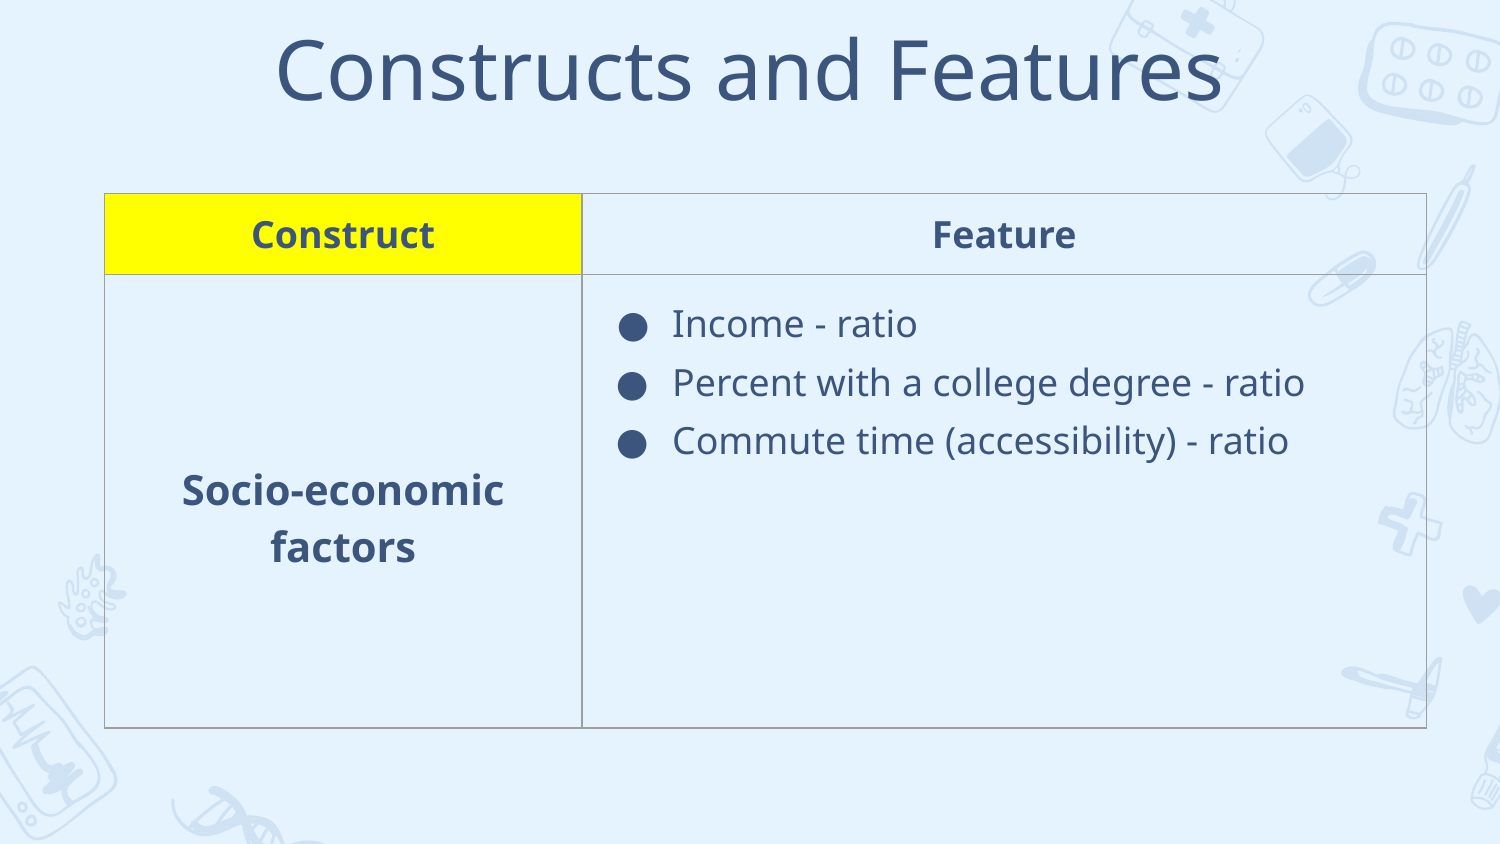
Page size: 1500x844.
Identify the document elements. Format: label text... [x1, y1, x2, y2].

title Constructs and Features [118, 88, 1382, 146]
table_cell Socio-economic factors [105, 275, 581, 727]
table_header Feature [583, 194, 1426, 274]
table_cell Income - ratio Percent with a college degree - ratio Commute time (accessibility) - ratio [583, 275, 1426, 727]
table_header Construct [105, 194, 581, 274]
